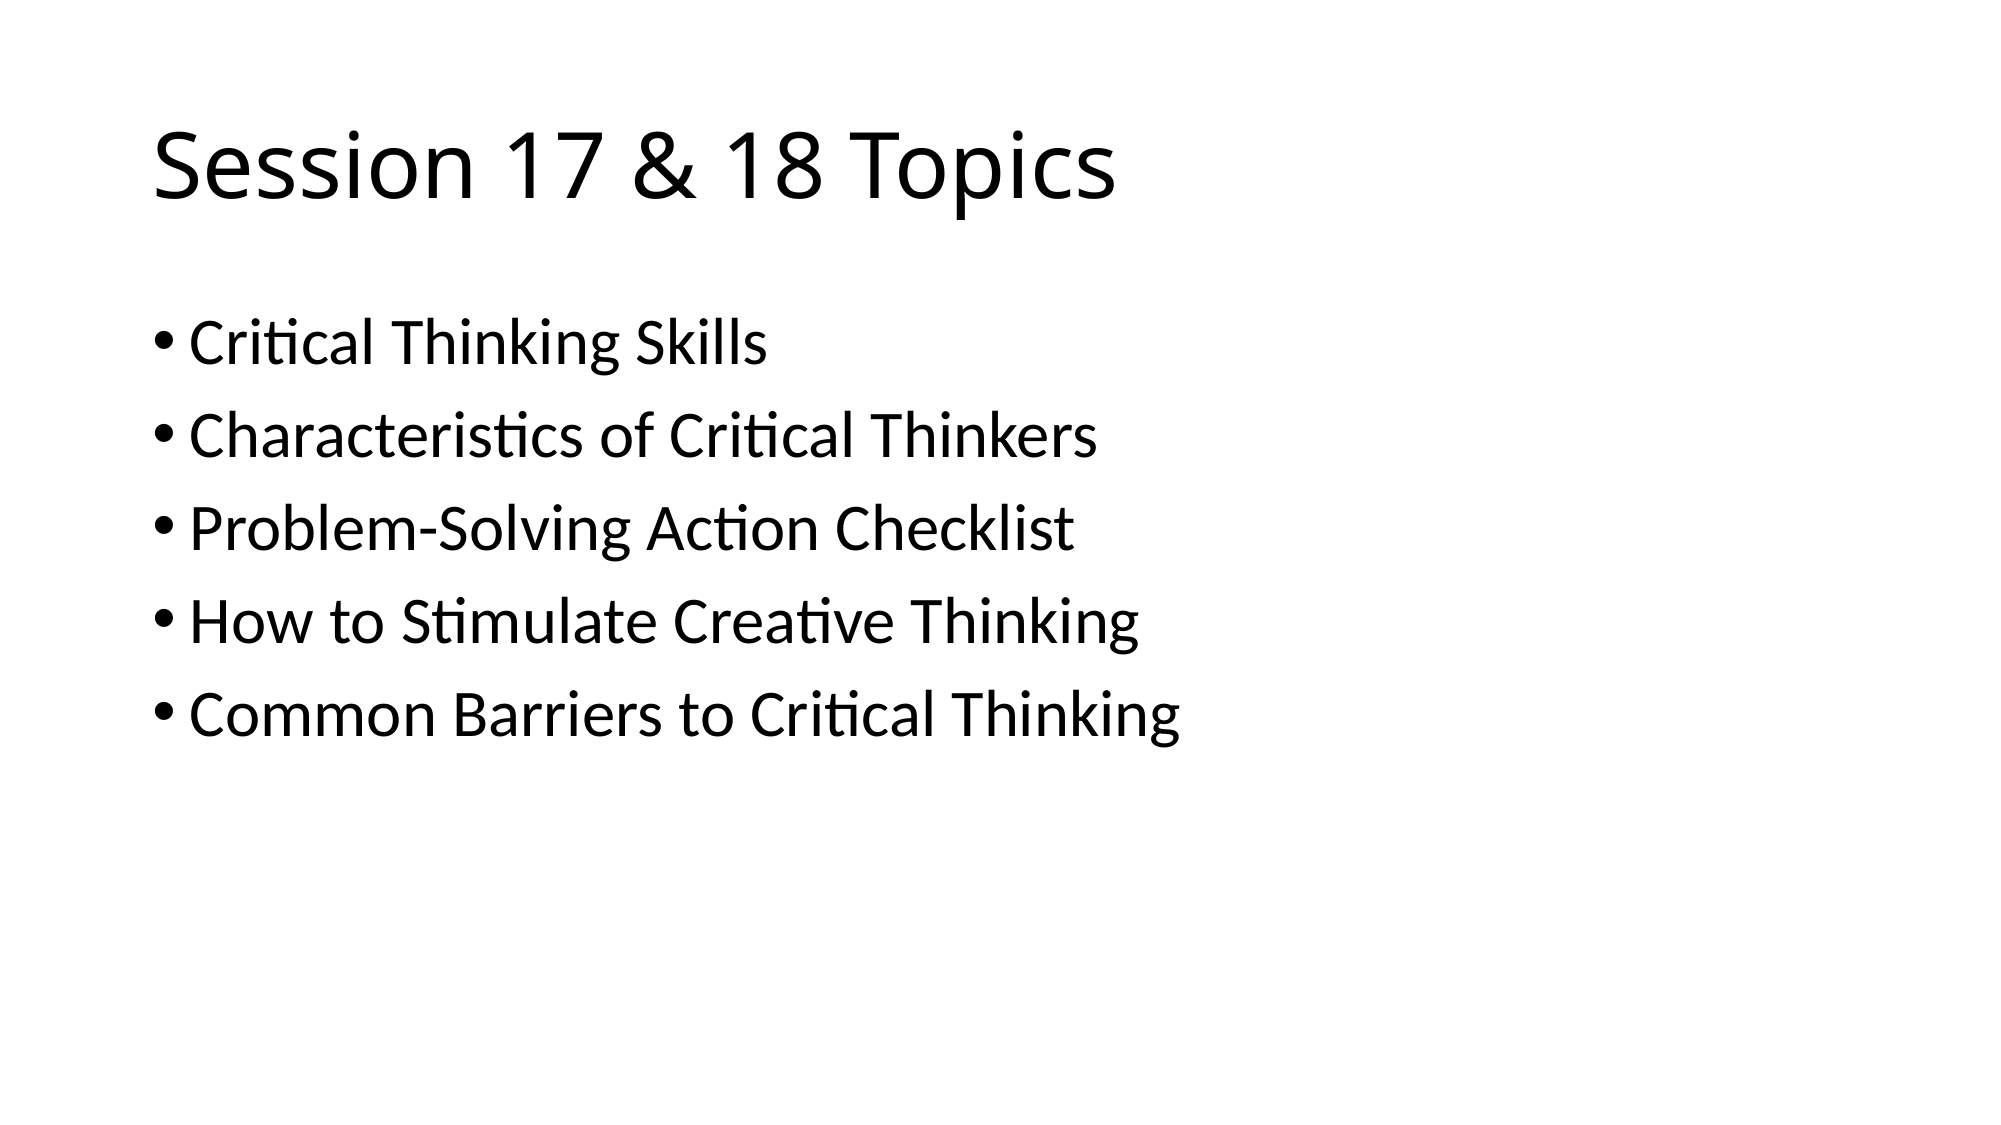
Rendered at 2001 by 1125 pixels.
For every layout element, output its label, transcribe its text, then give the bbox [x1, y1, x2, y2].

list Critical Thinking Skills Characteristics of Critical Thinkers Problem-Solving Action Checklist How to Stimulate Creative Thinking Common Barriers to Critical Thinking [137, 299, 1863, 1014]
title Session 17 & 18 Topics [137, 59, 1863, 278]
